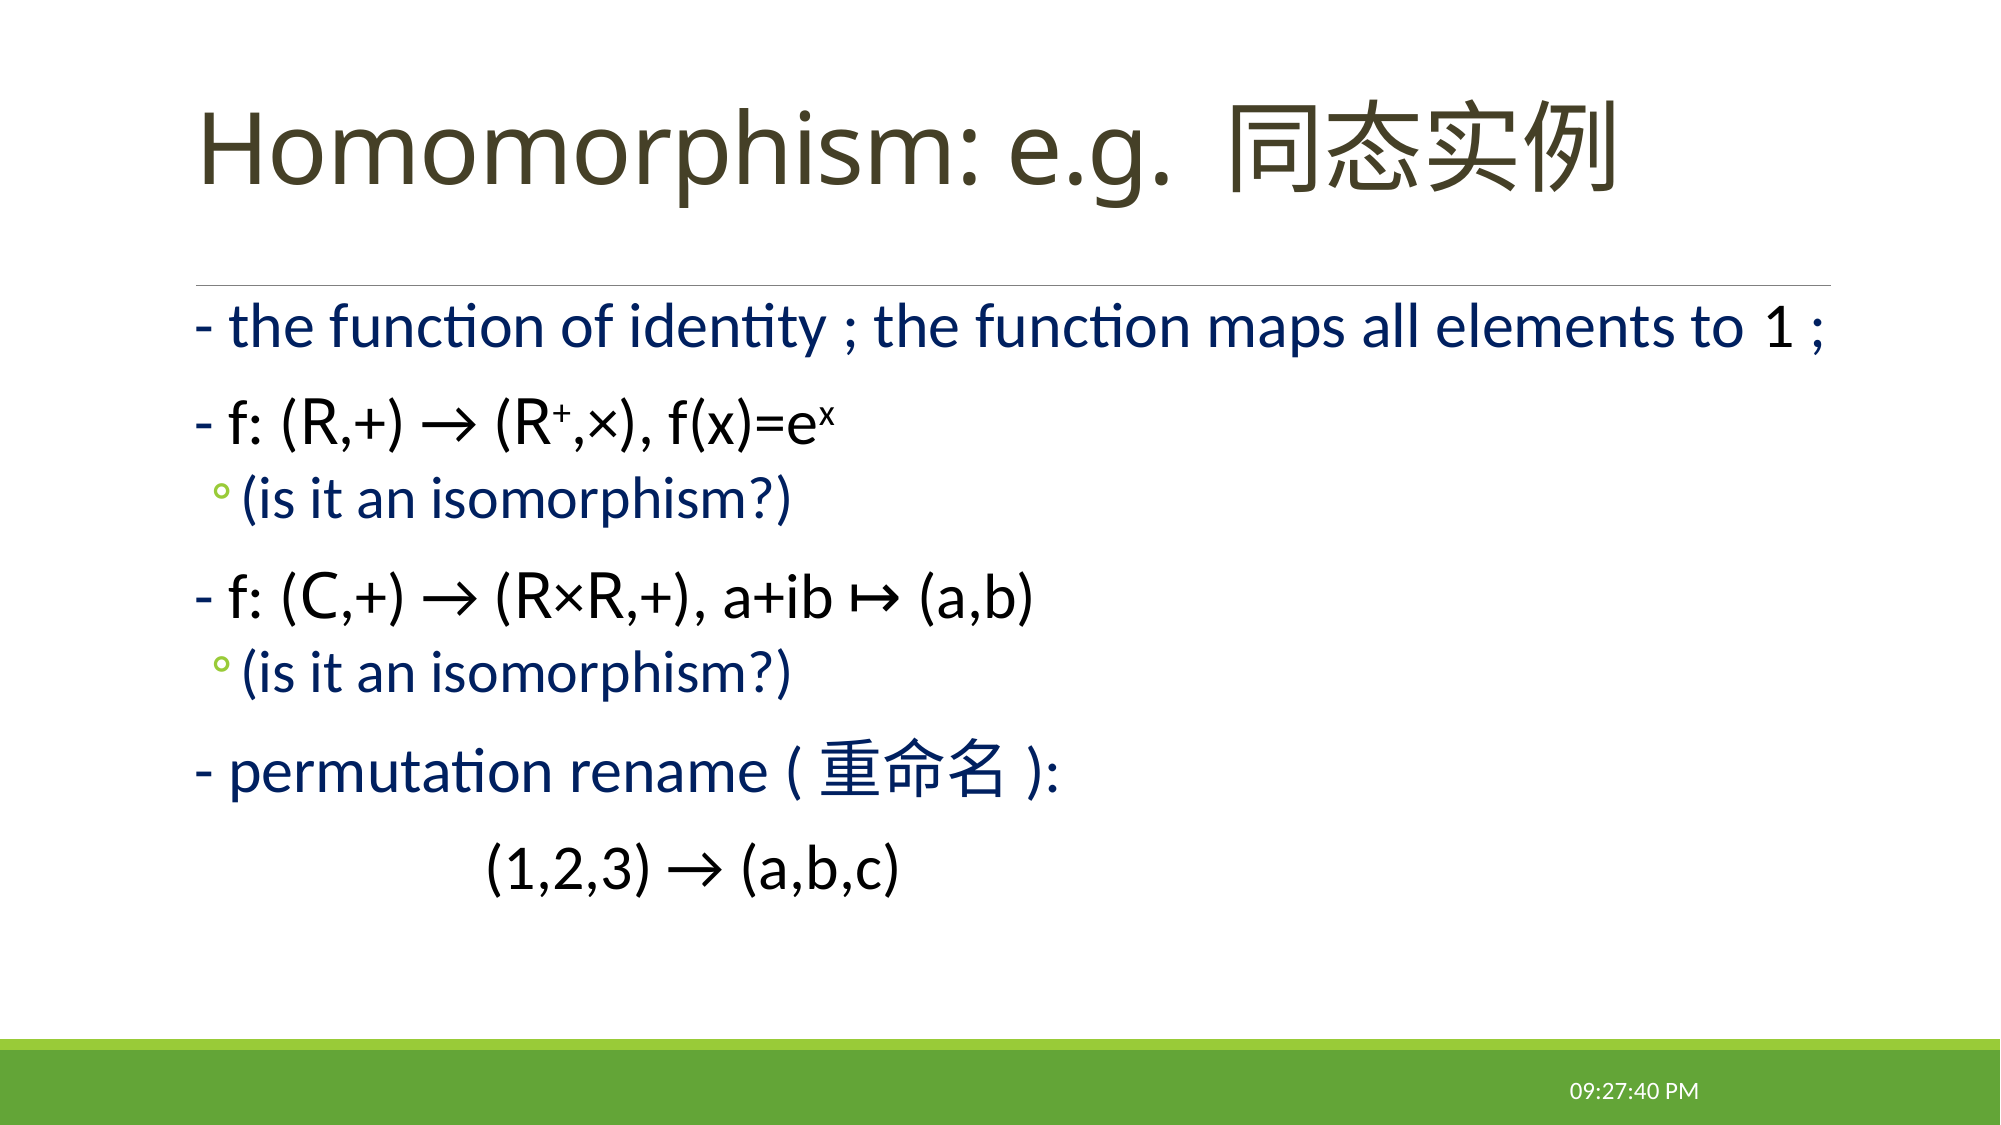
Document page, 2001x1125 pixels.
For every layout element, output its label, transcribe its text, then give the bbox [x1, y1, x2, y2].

title Homomorphism: e.g. 同态实例 [180, 47, 1830, 213]
list - the function of identity ; the function maps all elements to 1 ; - f: (R,+) → (R+,×), f(x)=ex (is it an isomorphism?) - f: (C,+) → (R×R,+), a+ib ↦ (a,b) (is it an isomorphism?) - permutation rename (重命名): (1,2,3) → (a,b,c) [180, 284, 1830, 963]
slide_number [1554, 1059, 1961, 1120]
